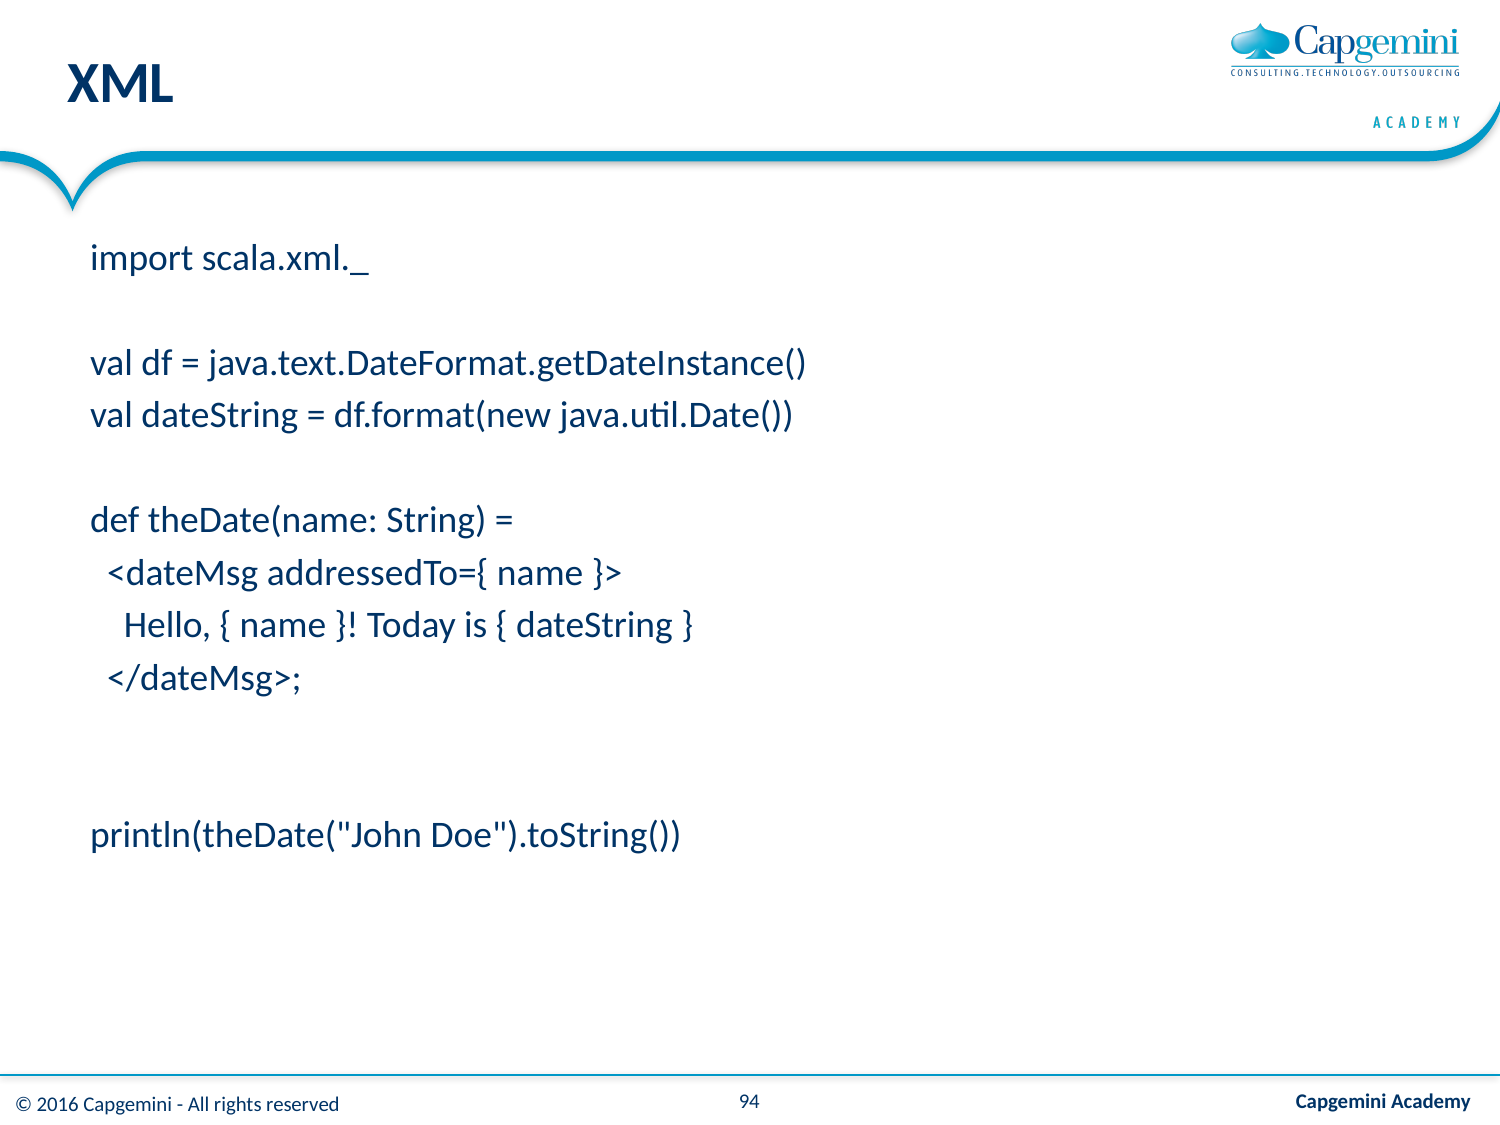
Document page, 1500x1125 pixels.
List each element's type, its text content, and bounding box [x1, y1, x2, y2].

slide_number 94 [680, 1076, 819, 1125]
title XML [37, 12, 1388, 163]
picture [1388, 23, 1461, 128]
list import scala.xml._ val df = java.text.DateFormat.getDateInstance() val dateString = df.format(new java.util.Date()) def theDate(name: String) = <dateMsg addressedTo={ name }> Hello, { name }! Today is { dateString } </dateMsg>; println(theDate("John Doe").toString()) [74, 224, 1426, 935]
